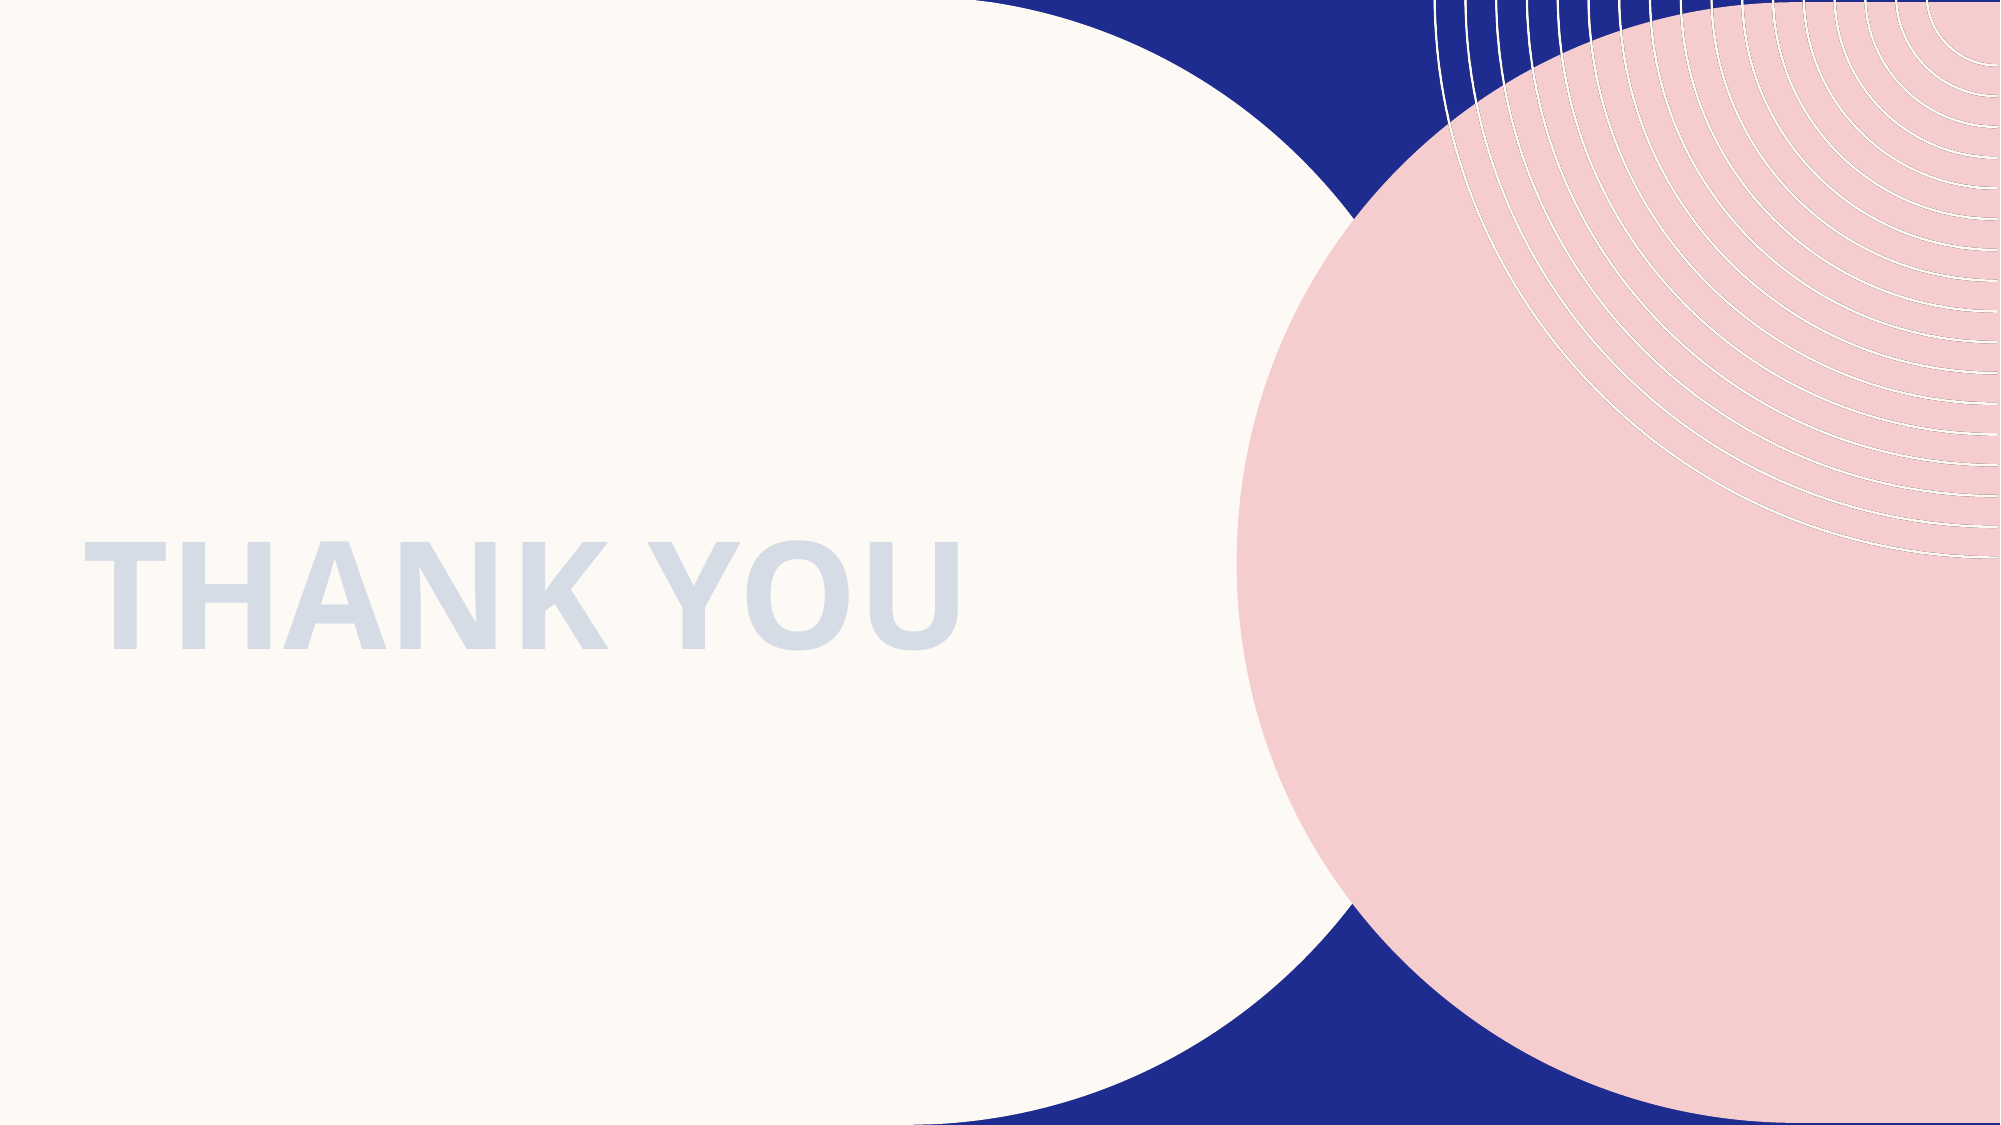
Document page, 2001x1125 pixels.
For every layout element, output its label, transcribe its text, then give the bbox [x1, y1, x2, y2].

title THANK YOU [67, 475, 1210, 790]
picture [1433, 0, 1997, 559]
